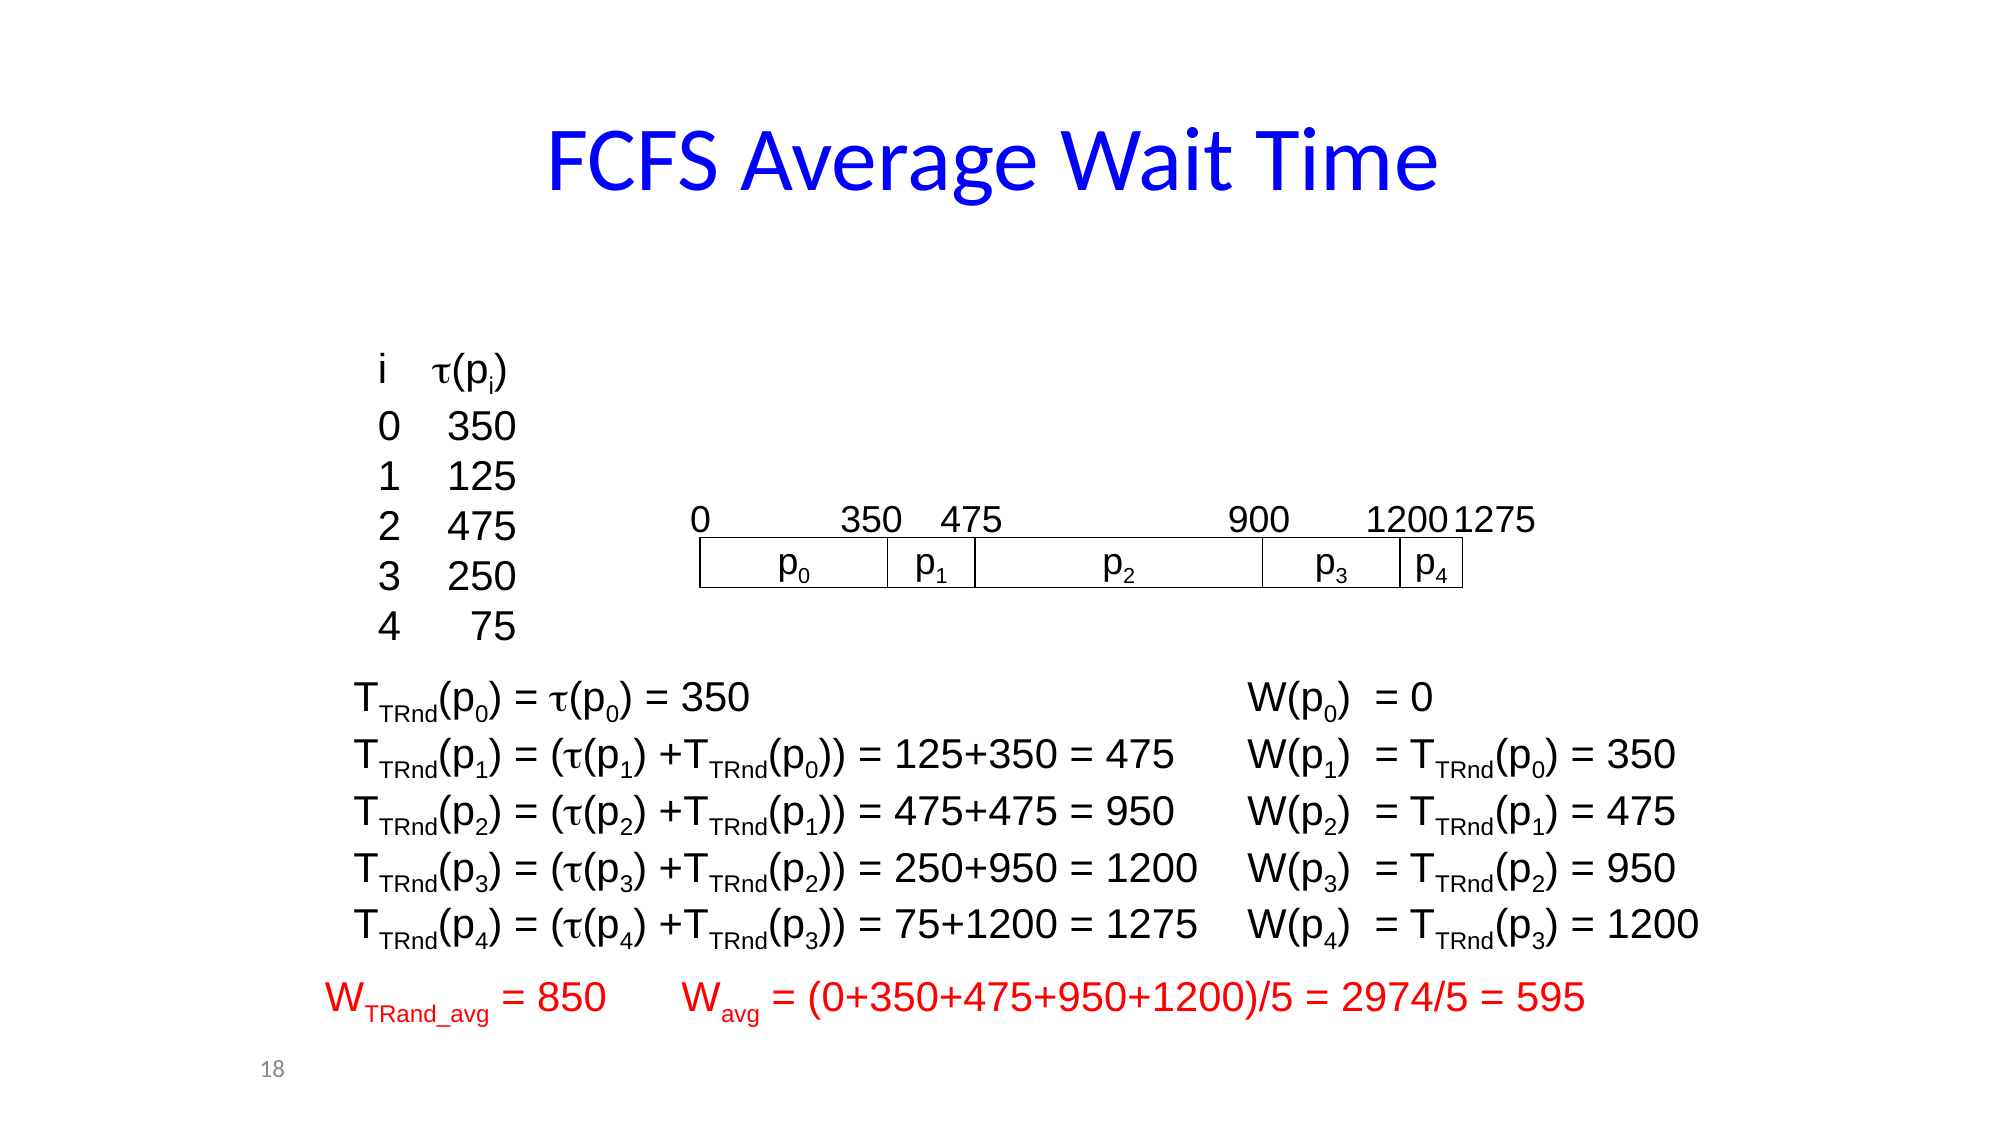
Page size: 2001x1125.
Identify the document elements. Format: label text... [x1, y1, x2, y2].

text_box TTRnd(p0) = t(p0) = 350 TTRnd(p1) = (t(p1) +TTRnd(p0)) = 125+350 = 475 TTRnd(p2) = (t(p2) +TTRnd(p1)) = 475+475 = 950 TTRnd(p3) = (t(p3) +TTRnd(p2)) = 250+950 = 1200 TTRnd(p4) = (t(p4) +TTRnd(p3)) = 75+1200 = 1275 [338, 662, 1214, 962]
text_box p3 [1262, 537, 1399, 588]
text_box 900 [1213, 487, 1306, 548]
text_box p4 [1399, 548, 1463, 588]
text_box 475 [925, 487, 1018, 548]
text_box 0 [675, 487, 726, 548]
text_box 1275 [1464, 487, 1552, 548]
text_box 1200 [1350, 487, 1464, 548]
text_box 350 [825, 487, 918, 548]
title FCFS Average Wait Time [362, 120, 1625, 188]
text_box p1 [887, 537, 974, 588]
text_box p2 [974, 537, 1262, 588]
text_box W(p0) = 0 W(p1) = TTRnd(p0) = 350 W(p2) = TTRnd(p1) = 475 W(p3) = TTRnd(p2) = 950 W(p4) = TTRnd(p3) = 1200 [1232, 662, 1715, 962]
text_box i t(pi) 0 350 1 125 2 475 3 250 4 75 [363, 334, 532, 657]
text_box Wavg = (0+350+475+950+1200)/5 = 2974/5 = 595 [666, 962, 1602, 1035]
text_box p0 [699, 537, 887, 588]
text_box WTRand_avg = 850 [310, 962, 623, 1035]
slide_number 18 [83, 1037, 300, 1098]
